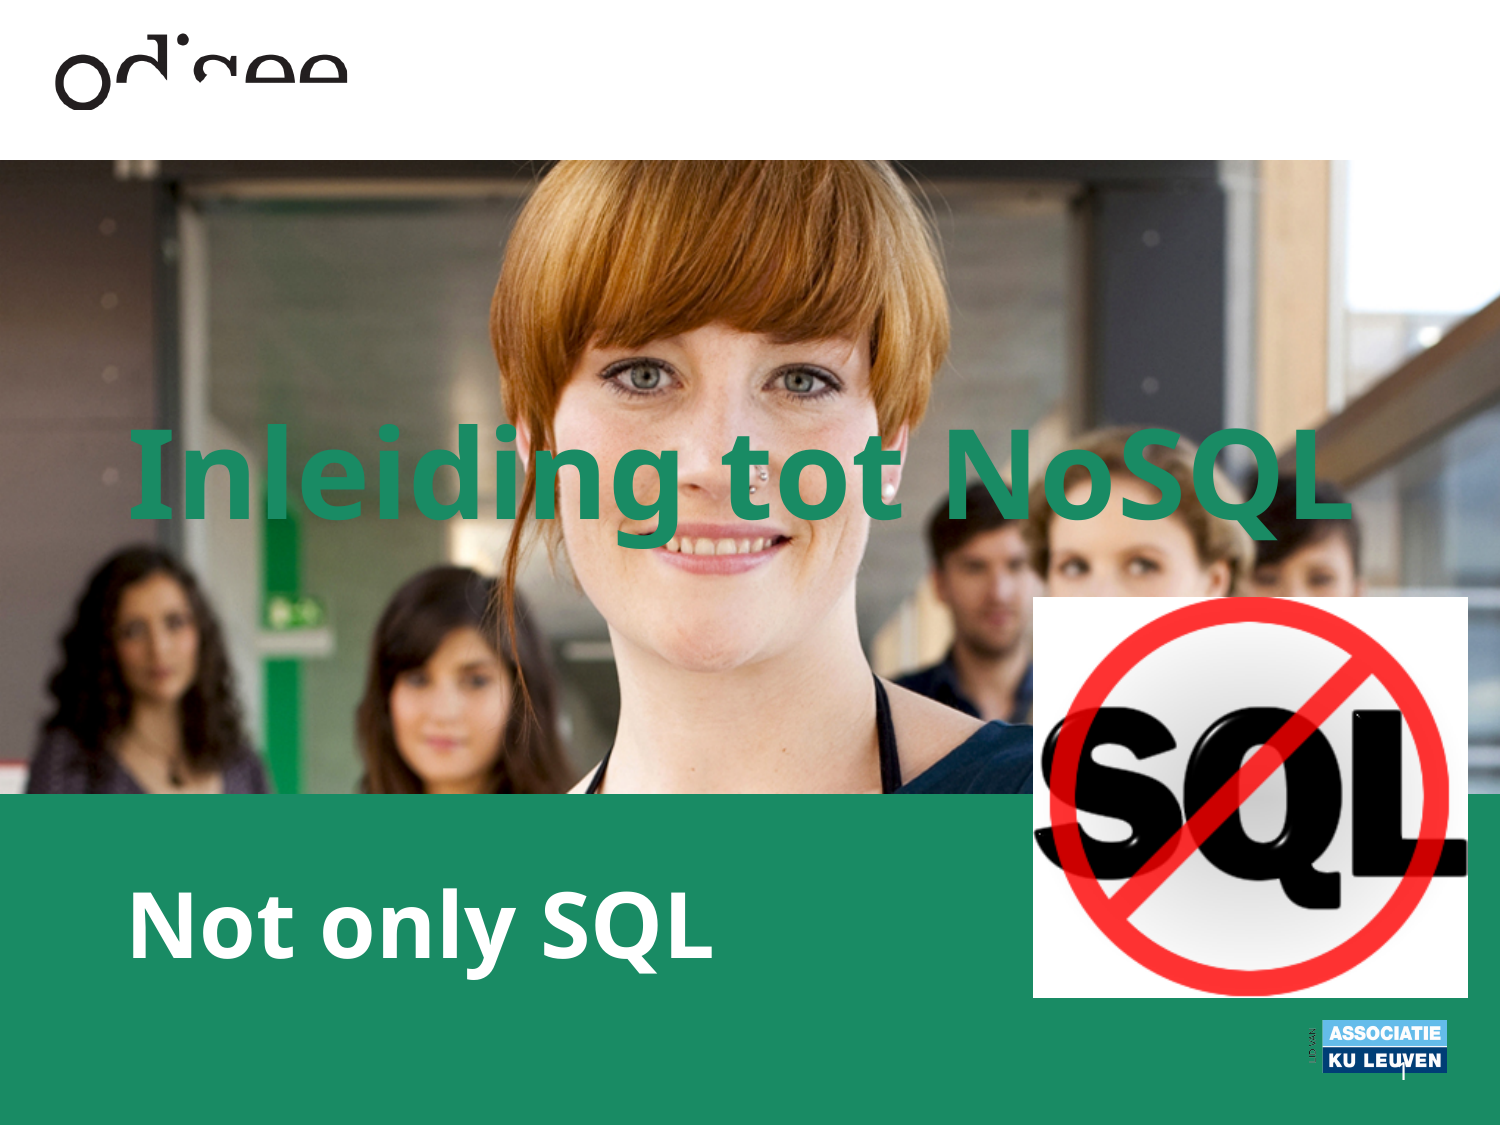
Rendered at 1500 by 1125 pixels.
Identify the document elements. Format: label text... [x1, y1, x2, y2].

picture [1309, 1020, 1447, 1073]
picture [0, 160, 1500, 999]
subtitle Not only SQL [110, 837, 1309, 1081]
slide_number 1 [1074, 1042, 1425, 1103]
title Inleiding tot NoSQL [112, 349, 1388, 591]
